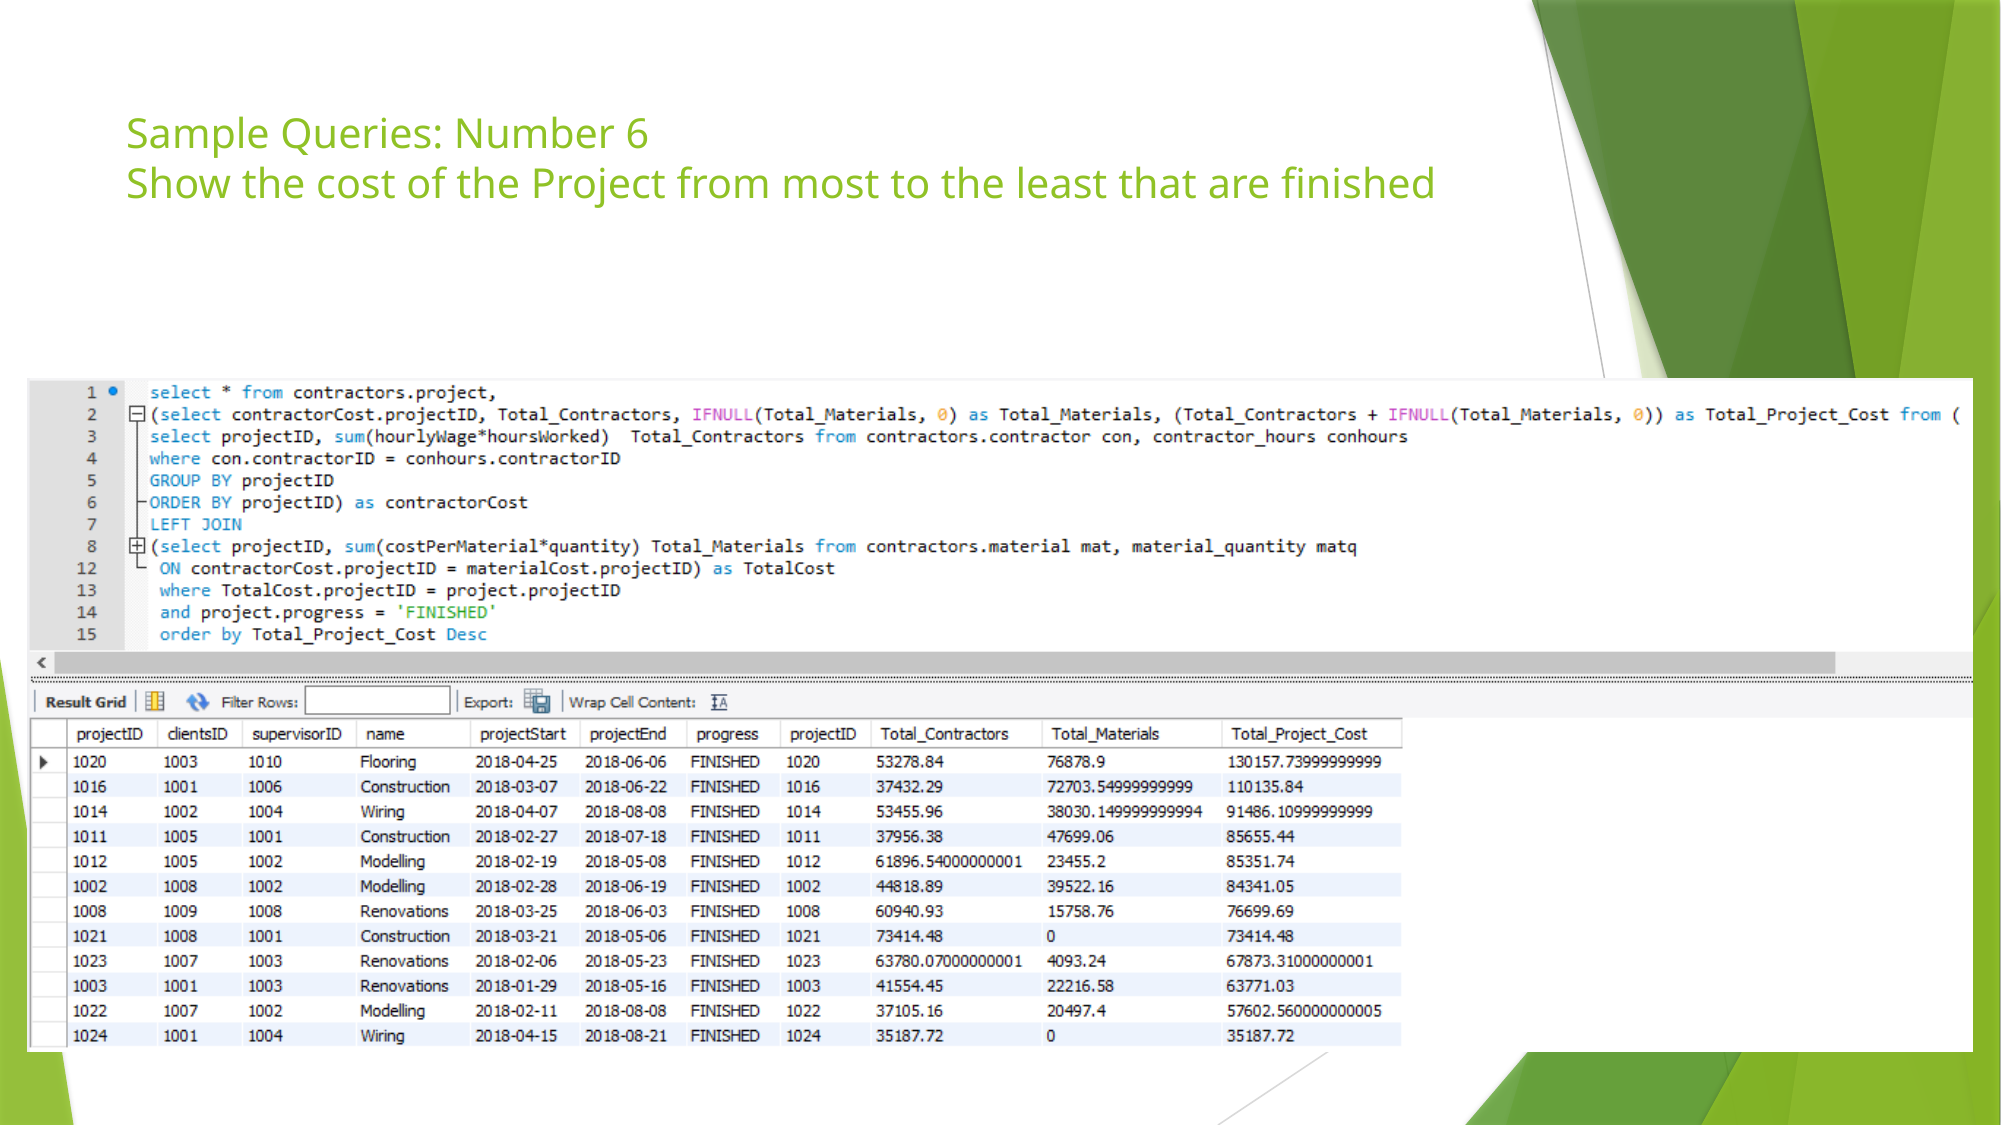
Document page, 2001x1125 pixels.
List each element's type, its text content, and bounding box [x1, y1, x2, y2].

title Sample Queries: Number 6 Show the cost of the Project from most to the least that are finished [111, 99, 1522, 317]
picture [26, 378, 1974, 1052]
